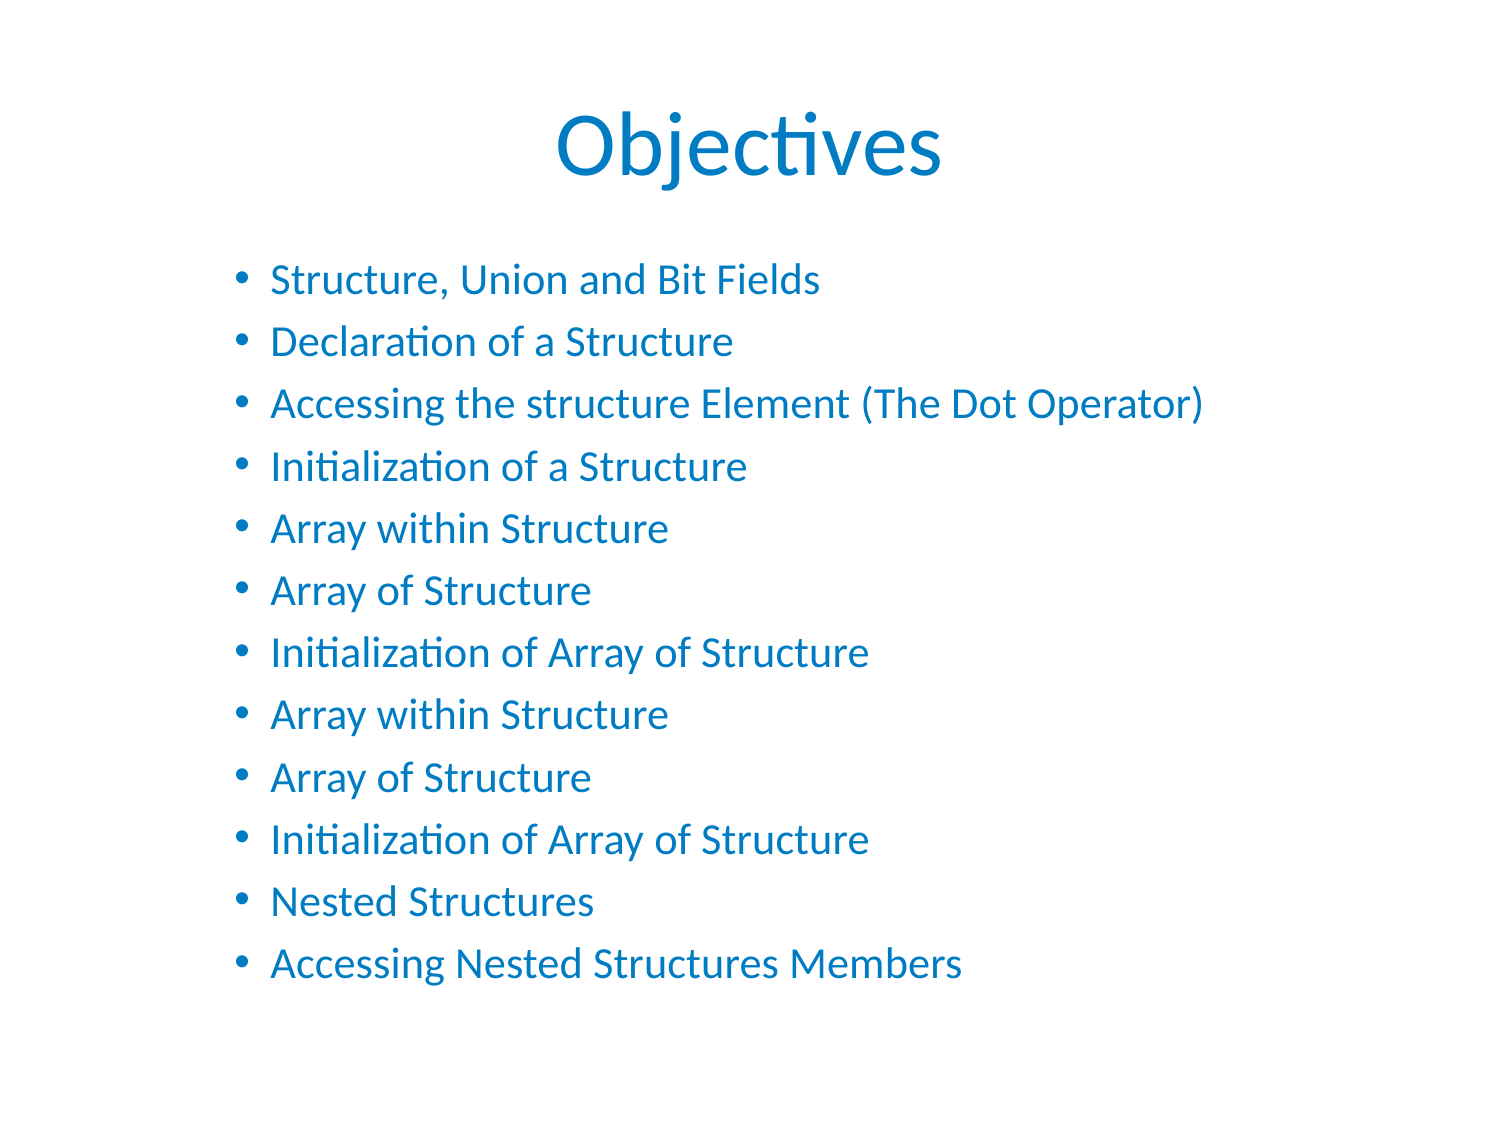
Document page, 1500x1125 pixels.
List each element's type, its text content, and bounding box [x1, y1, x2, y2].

title Objectives [75, 45, 1425, 162]
list Structure, Union and Bit Fields Declaration of a Structure Accessing the structure Element (The Dot Operator) Initialization of a Structure Array within Structure Array of Structure Initialization of Array of Structure Array within Structure Array of Structure Initialization of Array of Structure Nested Structures Accessing Nested Structures Members [75, 162, 1425, 1005]
